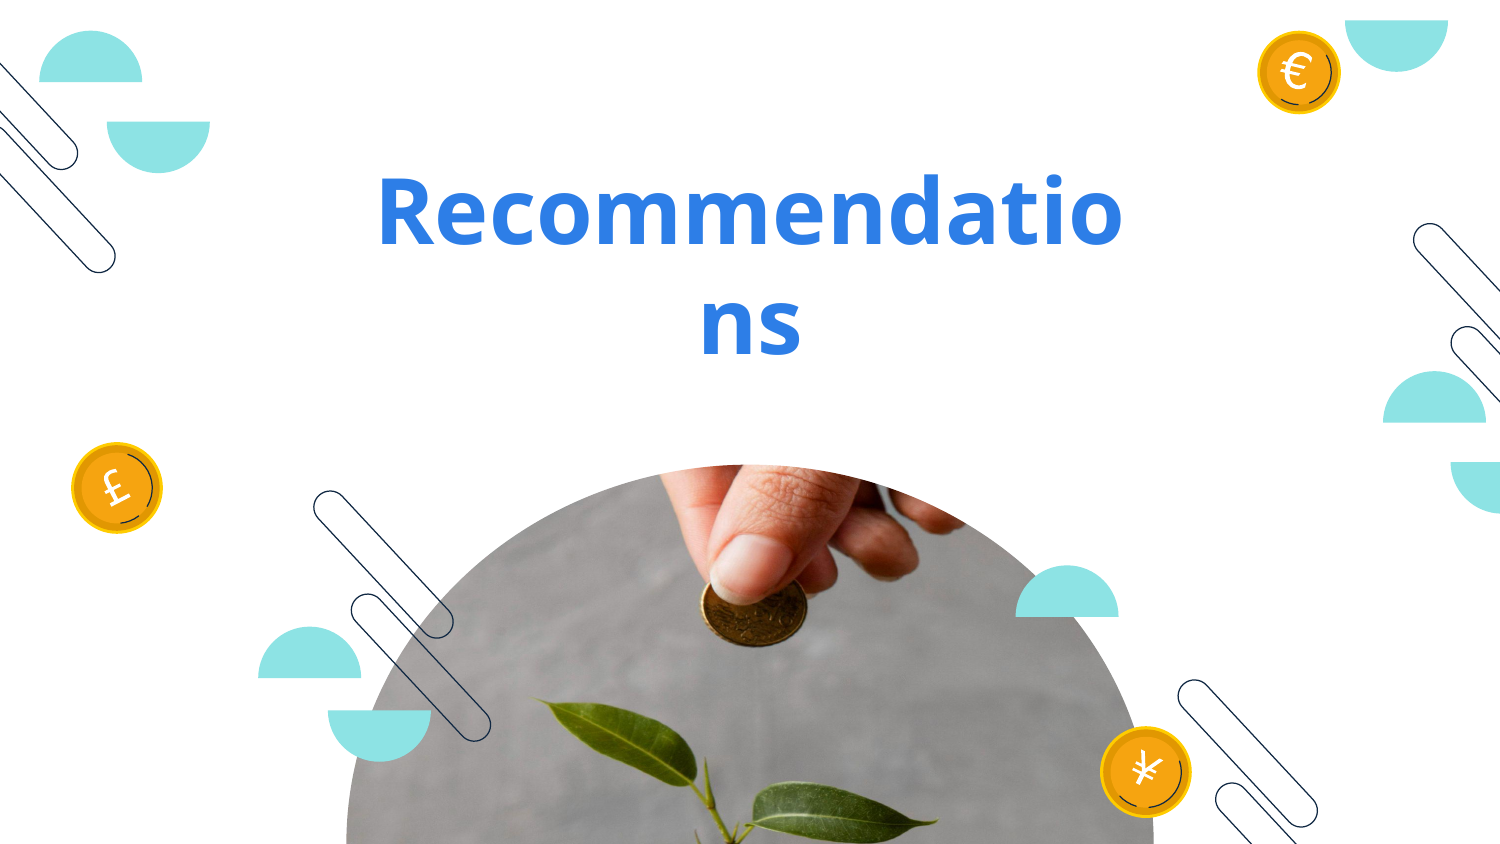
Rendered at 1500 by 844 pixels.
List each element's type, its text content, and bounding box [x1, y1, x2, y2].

picture [346, 464, 1154, 844]
text_box [258, 626, 306, 679]
title Recommendations [334, 165, 1166, 360]
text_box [1176, 677, 1357, 844]
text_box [311, 489, 493, 744]
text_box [1099, 725, 1192, 819]
